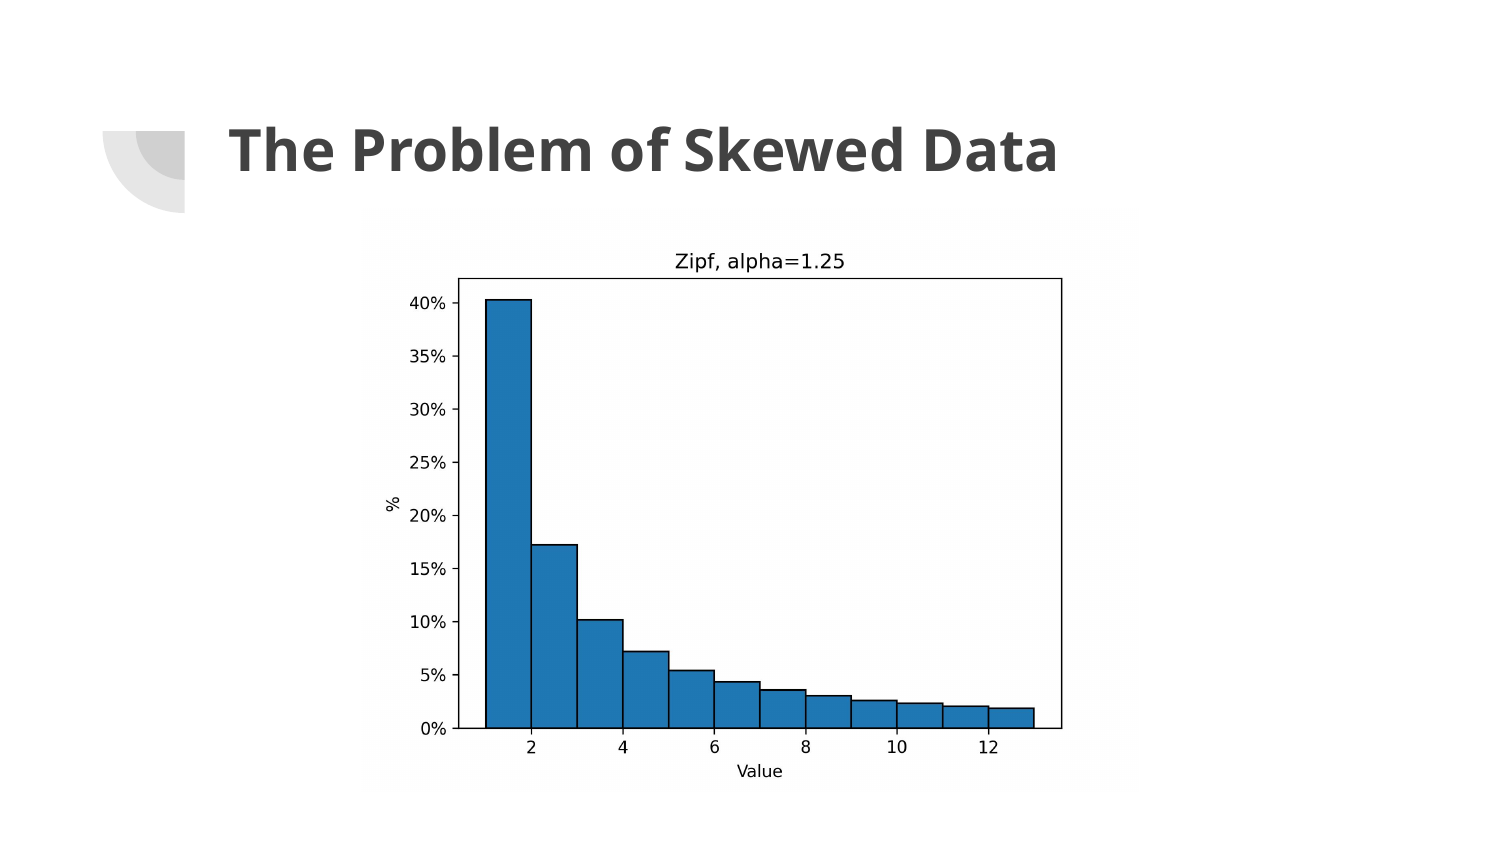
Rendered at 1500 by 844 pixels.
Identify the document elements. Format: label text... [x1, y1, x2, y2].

title The Problem of Skewed Data [213, 98, 1368, 263]
picture [360, 208, 1139, 792]
